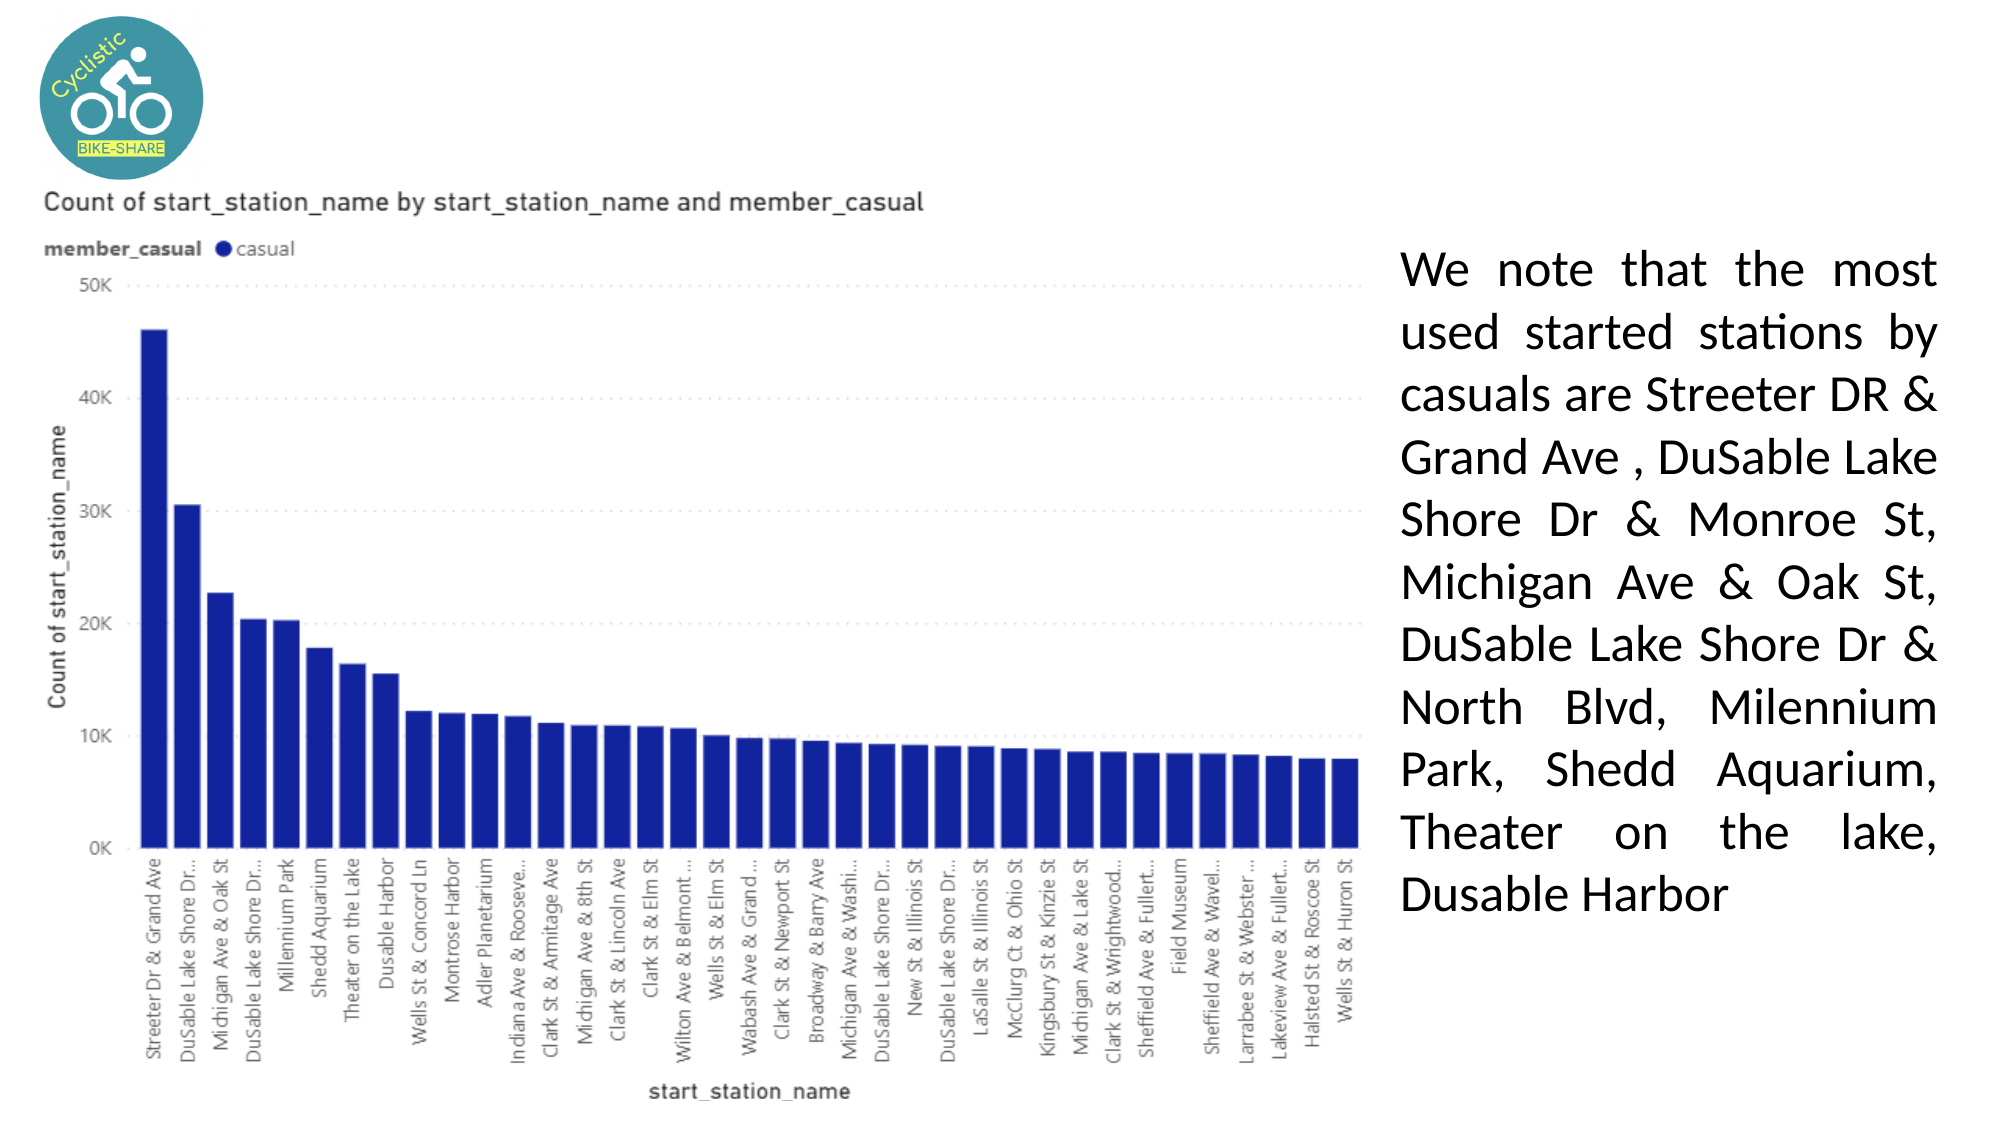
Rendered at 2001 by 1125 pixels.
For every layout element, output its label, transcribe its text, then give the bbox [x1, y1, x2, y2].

text_box We note that the most used started stations by casuals are Streeter DR & Grand Ave , DuSable Lake Shore Dr & Monroe St, Michigan Ave & Oak St, DuSable Lake Shore Dr & North Blvd, Milennium Park, Shedd Aquarium, Theater on the lake, Dusable Harbor [1385, 227, 1954, 975]
picture [34, 7, 1363, 1101]
